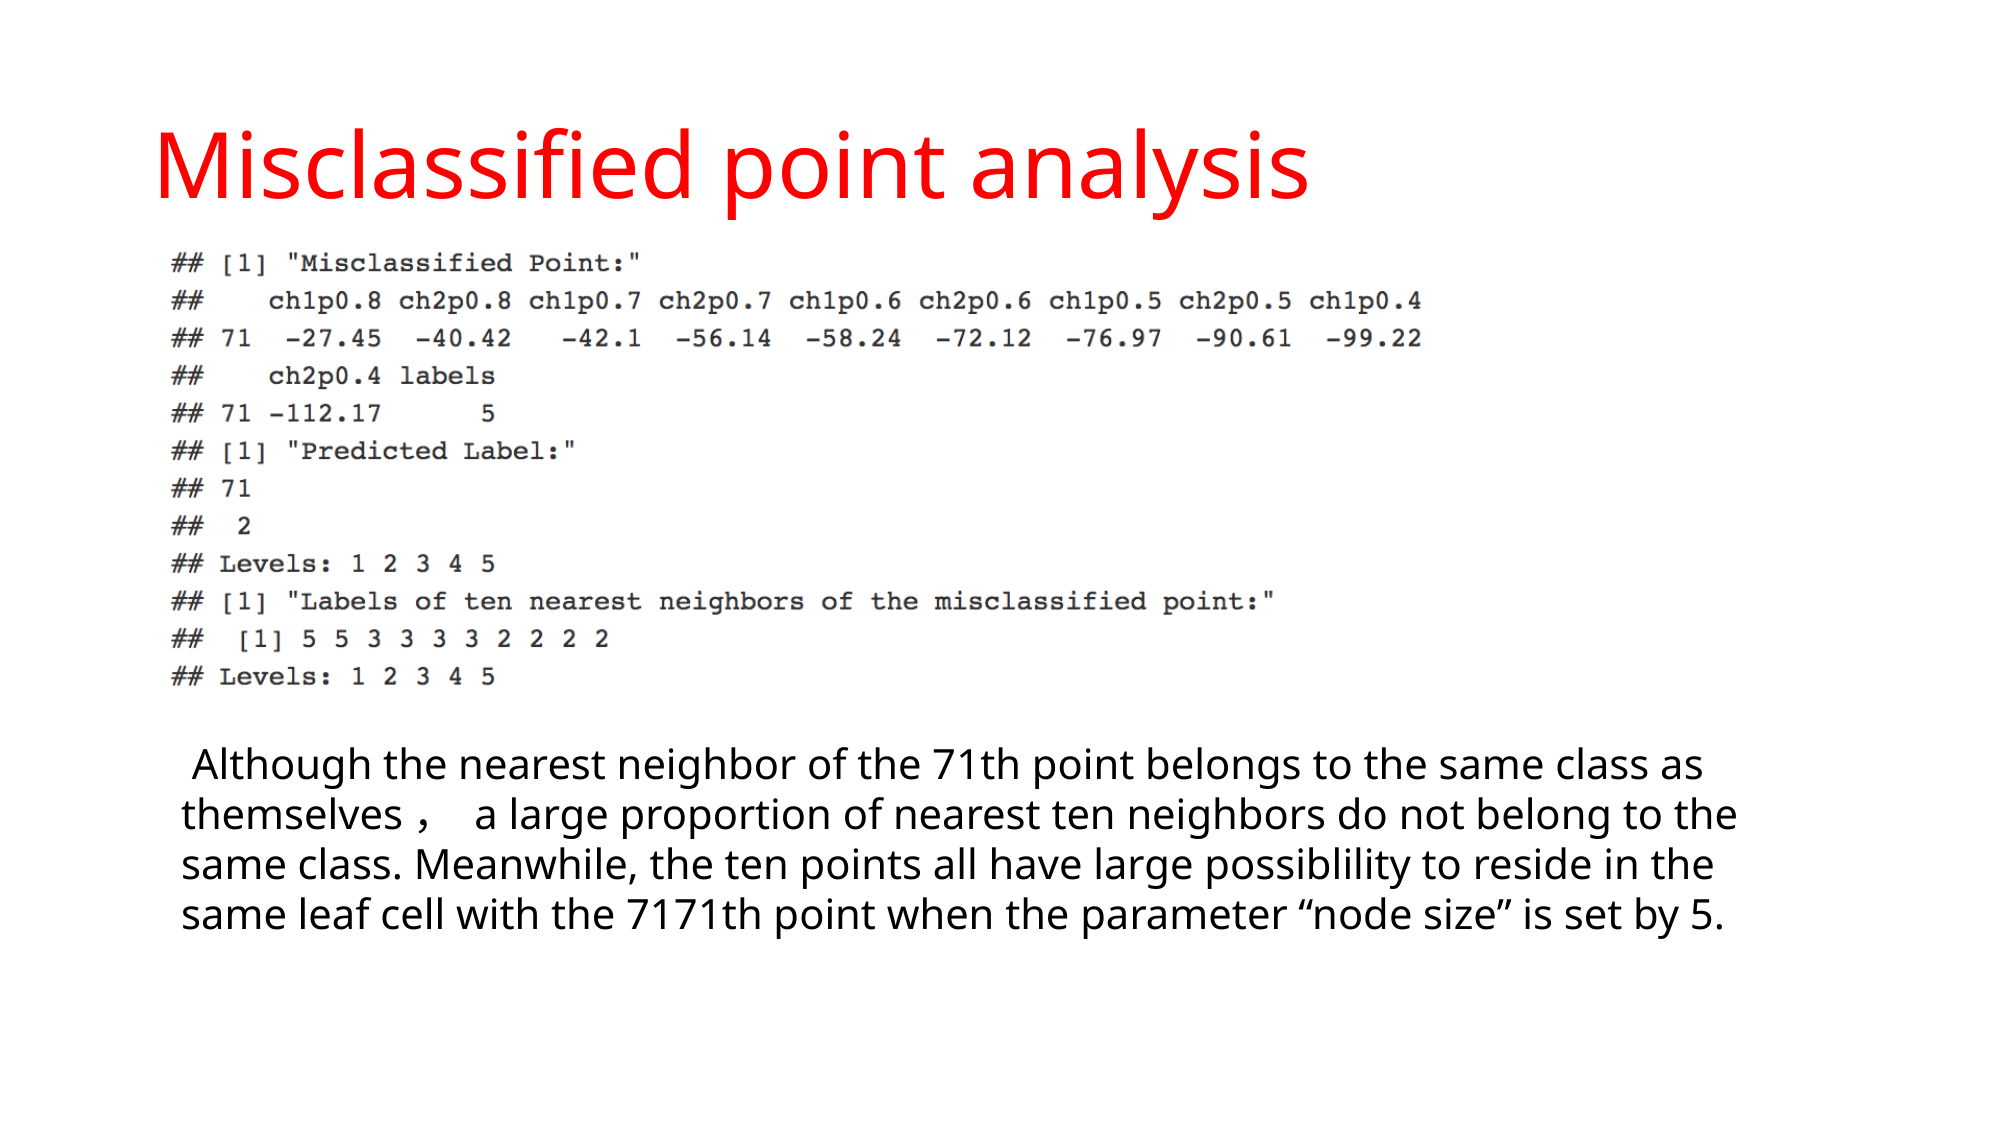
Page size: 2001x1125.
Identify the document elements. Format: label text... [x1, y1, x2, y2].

title Misclassified point analysis [137, 59, 1863, 278]
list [166, 242, 1483, 693]
text_box Although the nearest neighbor of the 71th point belongs to the same class as themselves， a large proportion of nearest ten neighbors do not belong to the same class. Meanwhile, the ten points all have large possiblility to reside in the same leaf cell with the 7171th point when the parameter “node size” is set by 5. [166, 730, 1755, 945]
